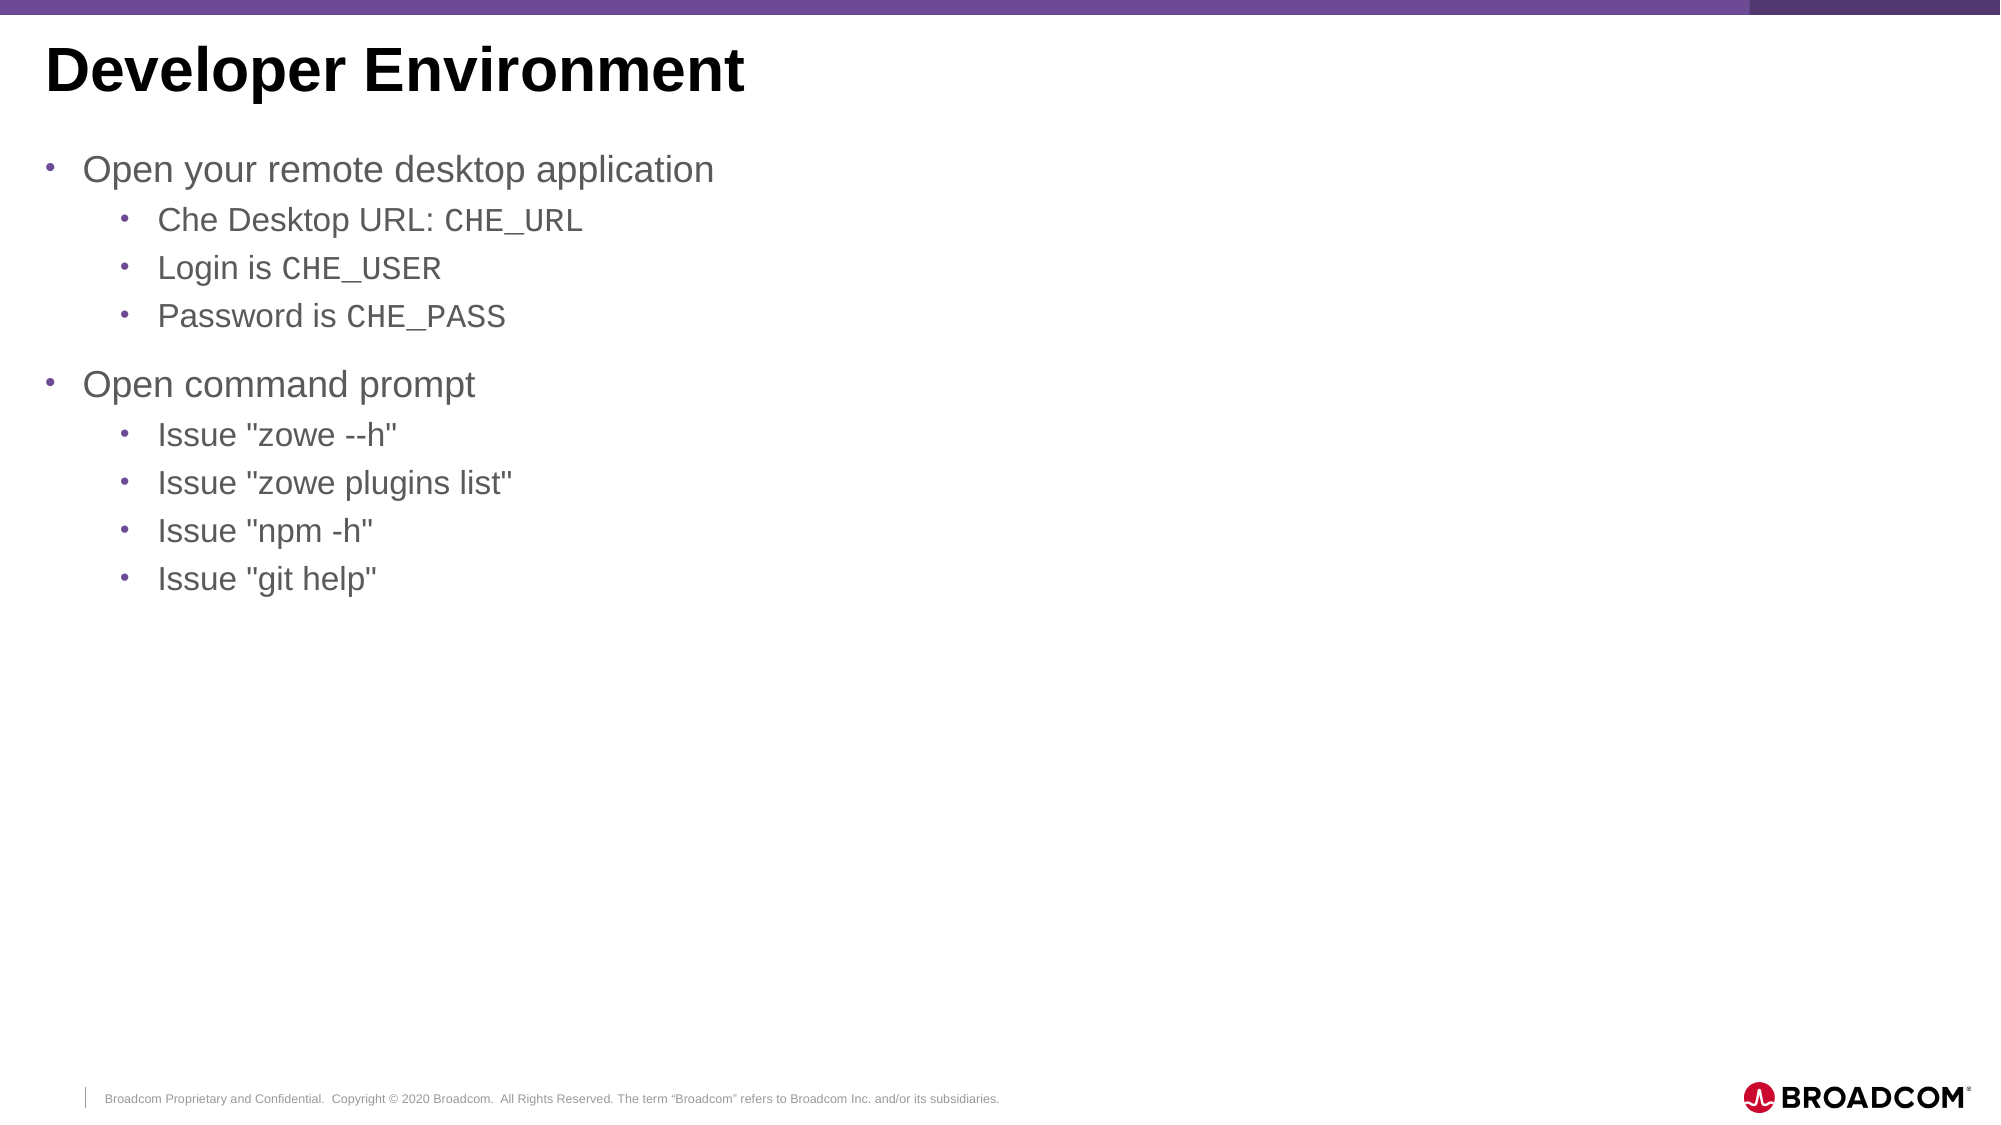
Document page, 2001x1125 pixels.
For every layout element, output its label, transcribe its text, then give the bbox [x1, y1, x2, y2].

picture [1743, 1080, 1972, 1114]
title Developer Environment [30, 29, 1970, 93]
list Open your remote desktop application Che Desktop URL: CHE_URL Login is CHE_USER Password is CHE_PASS Open command prompt Issue "zowe --h" Issue "zowe plugins list" Issue "npm -h" Issue "git help" [30, 137, 1970, 1065]
